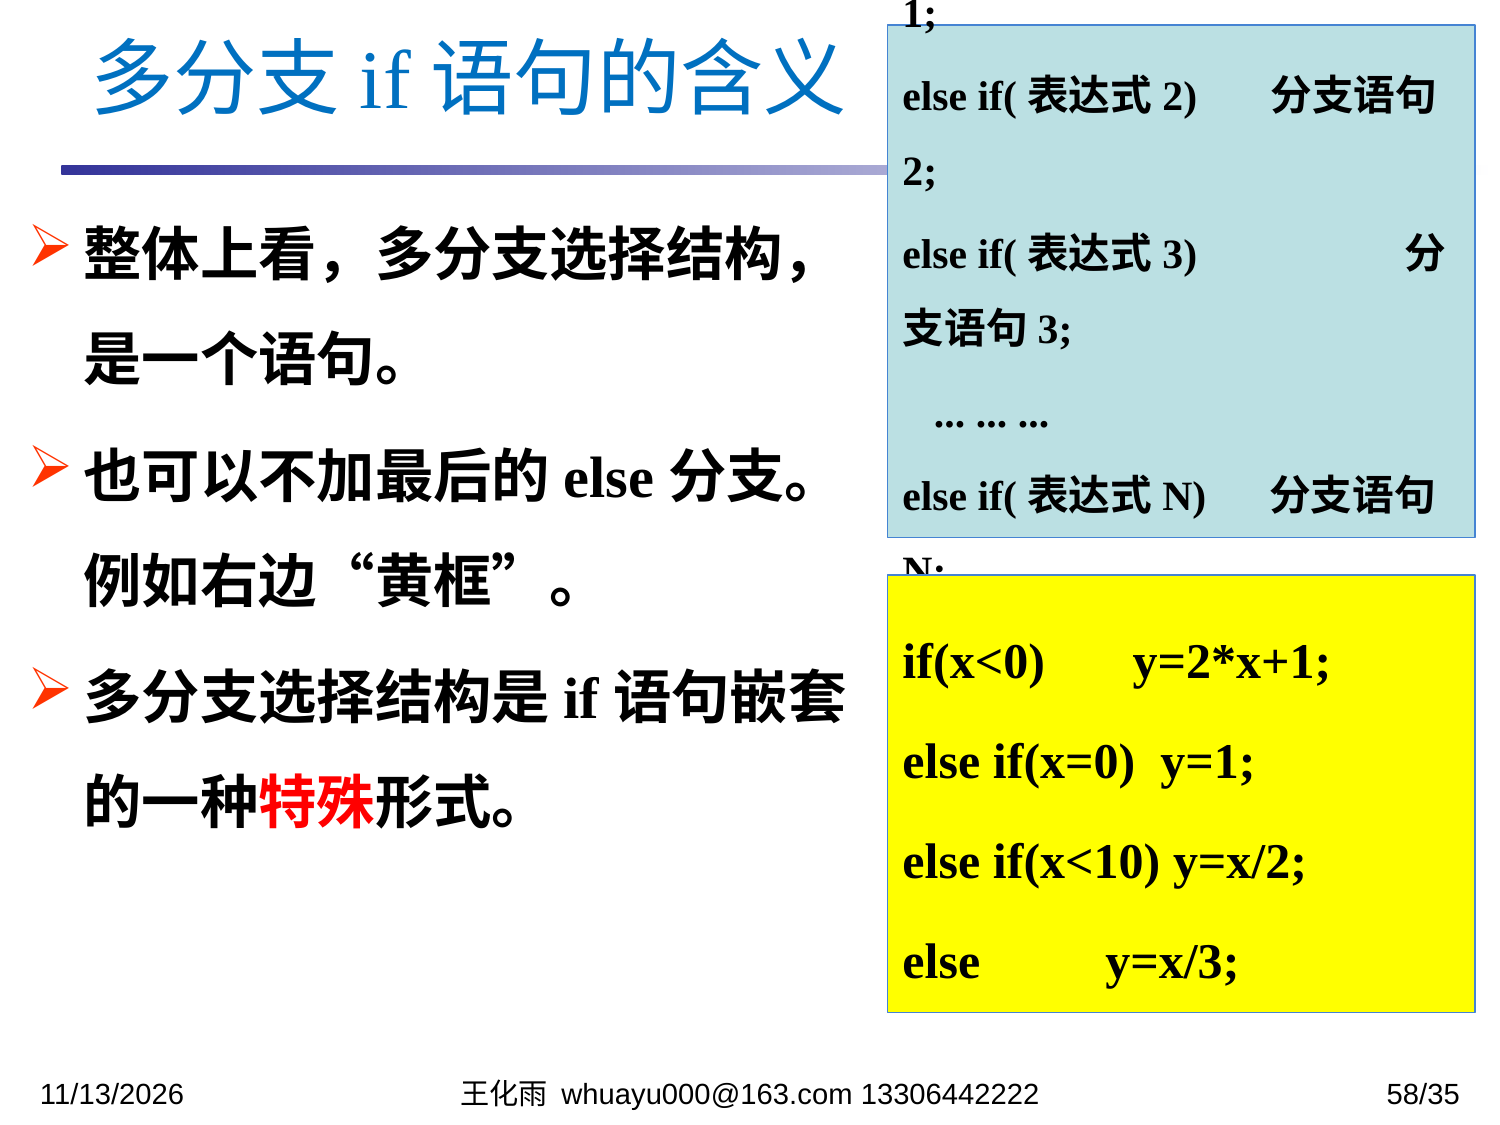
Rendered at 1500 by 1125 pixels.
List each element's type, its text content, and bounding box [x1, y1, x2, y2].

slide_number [24, 1074, 376, 1103]
text_box if(x<0) y=2*x+1; else if(x=0) y=1; else if(x<10) y=x/2; else y=x/3; [887, 574, 1475, 1013]
text_box if(表达式1) 分支语句1; else if(表达式2) 分支语句2; else if(表达式3) 分支语句3; ... ... ... else if(表达式N) 分支语句N; else 分支语句N+1; [887, 24, 1475, 538]
title 多分支if语句的含义 [75, 24, 887, 125]
footer 王化雨 whuayu000@163.com 13306442222 [387, 1074, 1113, 1103]
list 整体上看，多分支选择结构，是一个语句。 也可以不加最后的else分支。例如右边“黄框”。 多分支选择结构是if语句嵌套的一种特殊形式。 [12, 174, 863, 1003]
slide_number 58/35 [1187, 1074, 1476, 1103]
